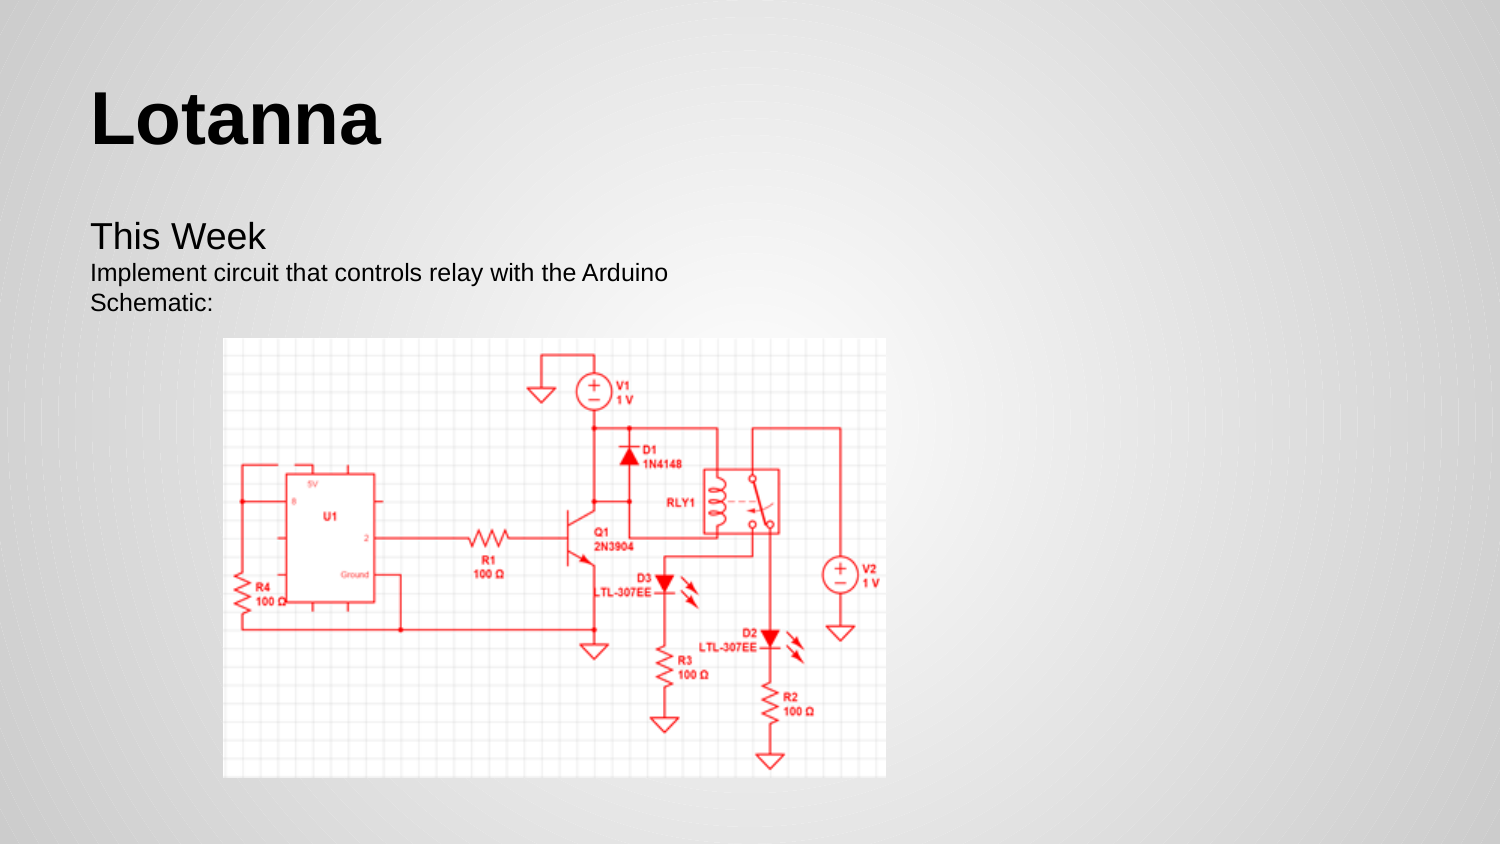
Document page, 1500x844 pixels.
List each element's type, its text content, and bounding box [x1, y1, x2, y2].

picture [223, 338, 886, 779]
title Lotanna [75, 33, 1425, 175]
list This Week Implement circuit that controls relay with the Arduino Schematic: [75, 196, 1425, 808]
